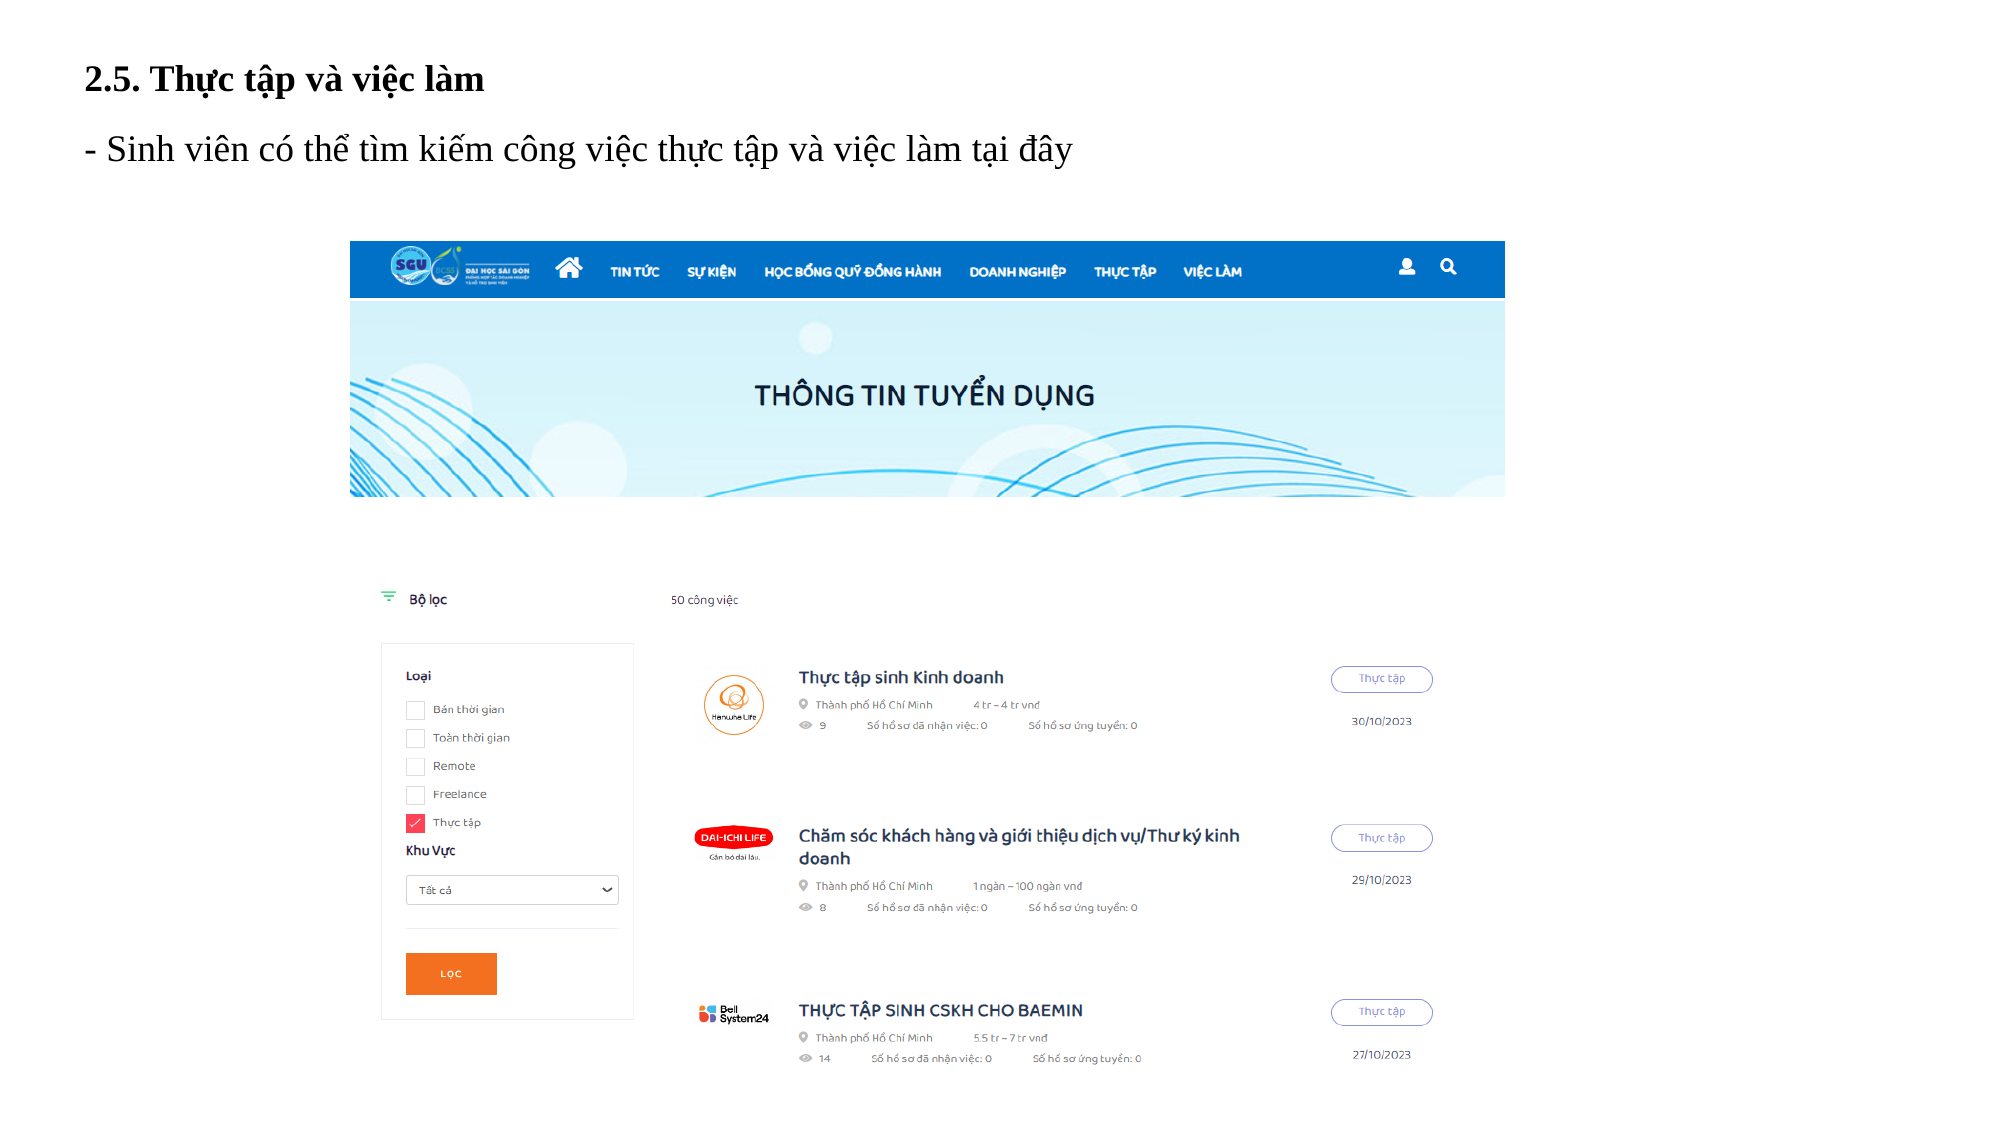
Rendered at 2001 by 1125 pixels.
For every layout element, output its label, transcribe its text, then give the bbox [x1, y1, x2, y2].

picture [350, 241, 1505, 1125]
text_box 2.5. Thực tập và việc làm - Sinh viên có thể tìm kiếm công việc thực tập và việc làm tại đây [69, 46, 1911, 177]
